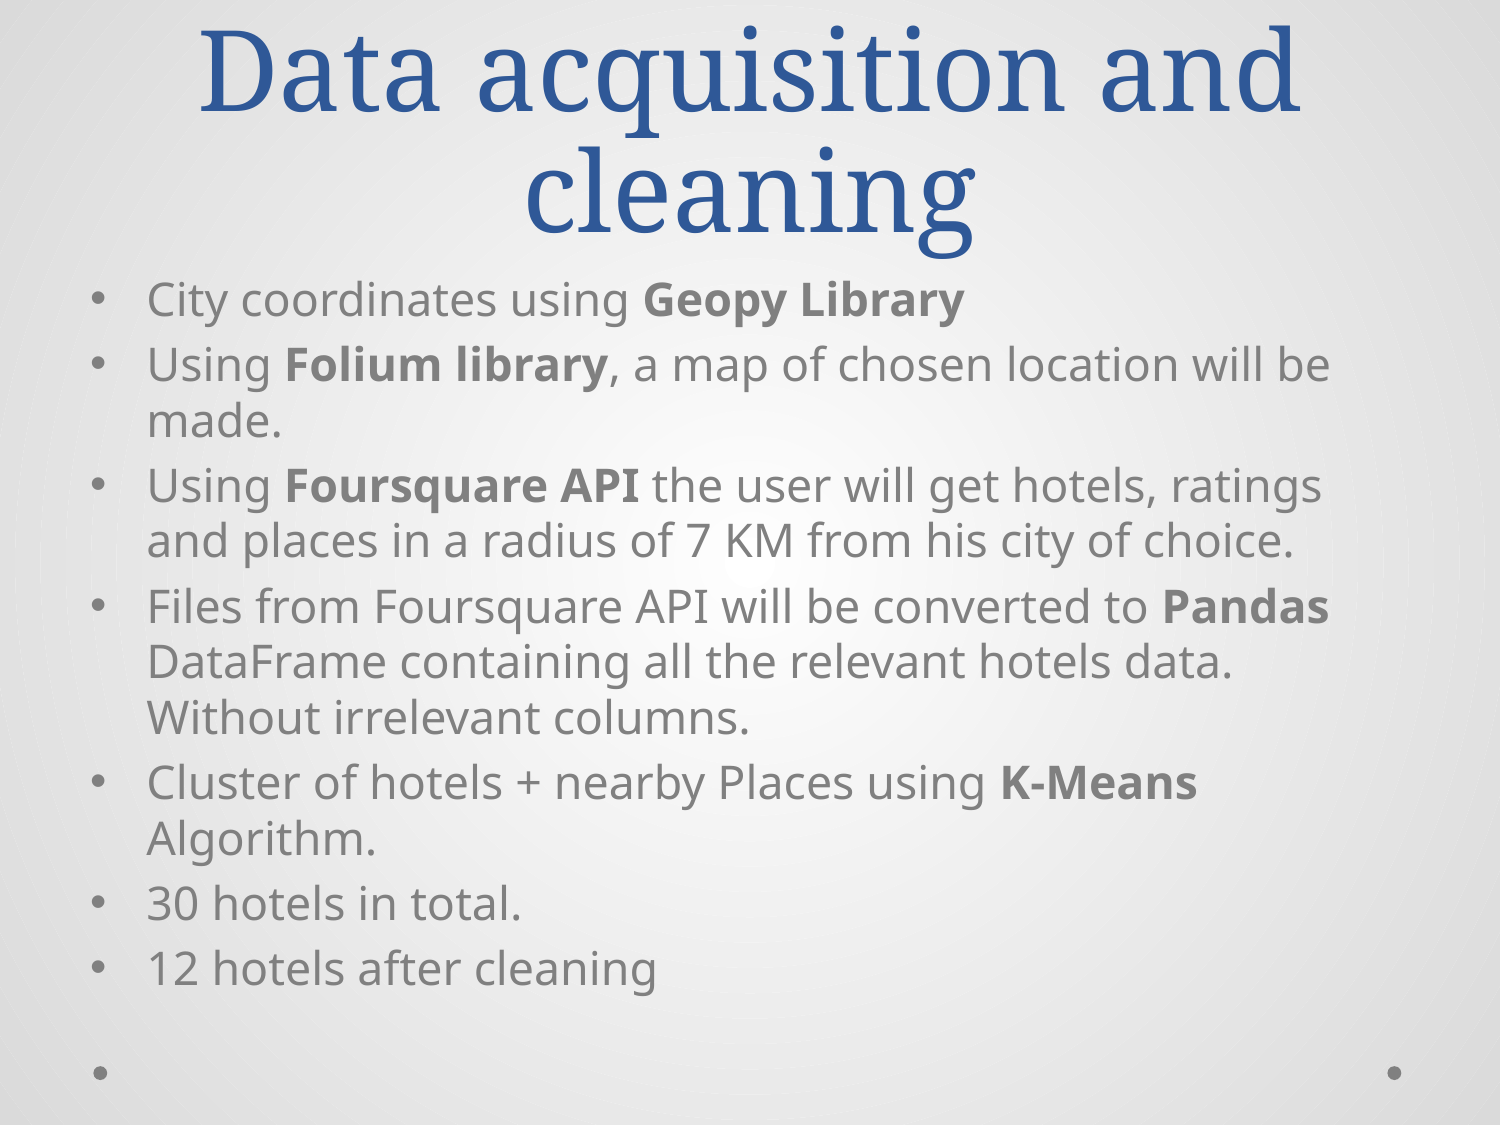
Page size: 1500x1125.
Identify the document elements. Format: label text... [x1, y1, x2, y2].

list City coordinates using Geopy Library Using Folium library, a map of chosen location will be made. Using Foursquare API the user will get hotels, ratings and places in a radius of 7 KM from his city of choice. Files from Foursquare API will be converted to Pandas DataFrame containing all the relevant hotels data. Without irrelevant columns. Cluster of hotels + nearby Places using K-Means Algorithm. 30 hotels in total. 12 hotels after cleaning [75, 262, 1425, 1005]
title Data acquisition and cleaning [75, 0, 1425, 262]
